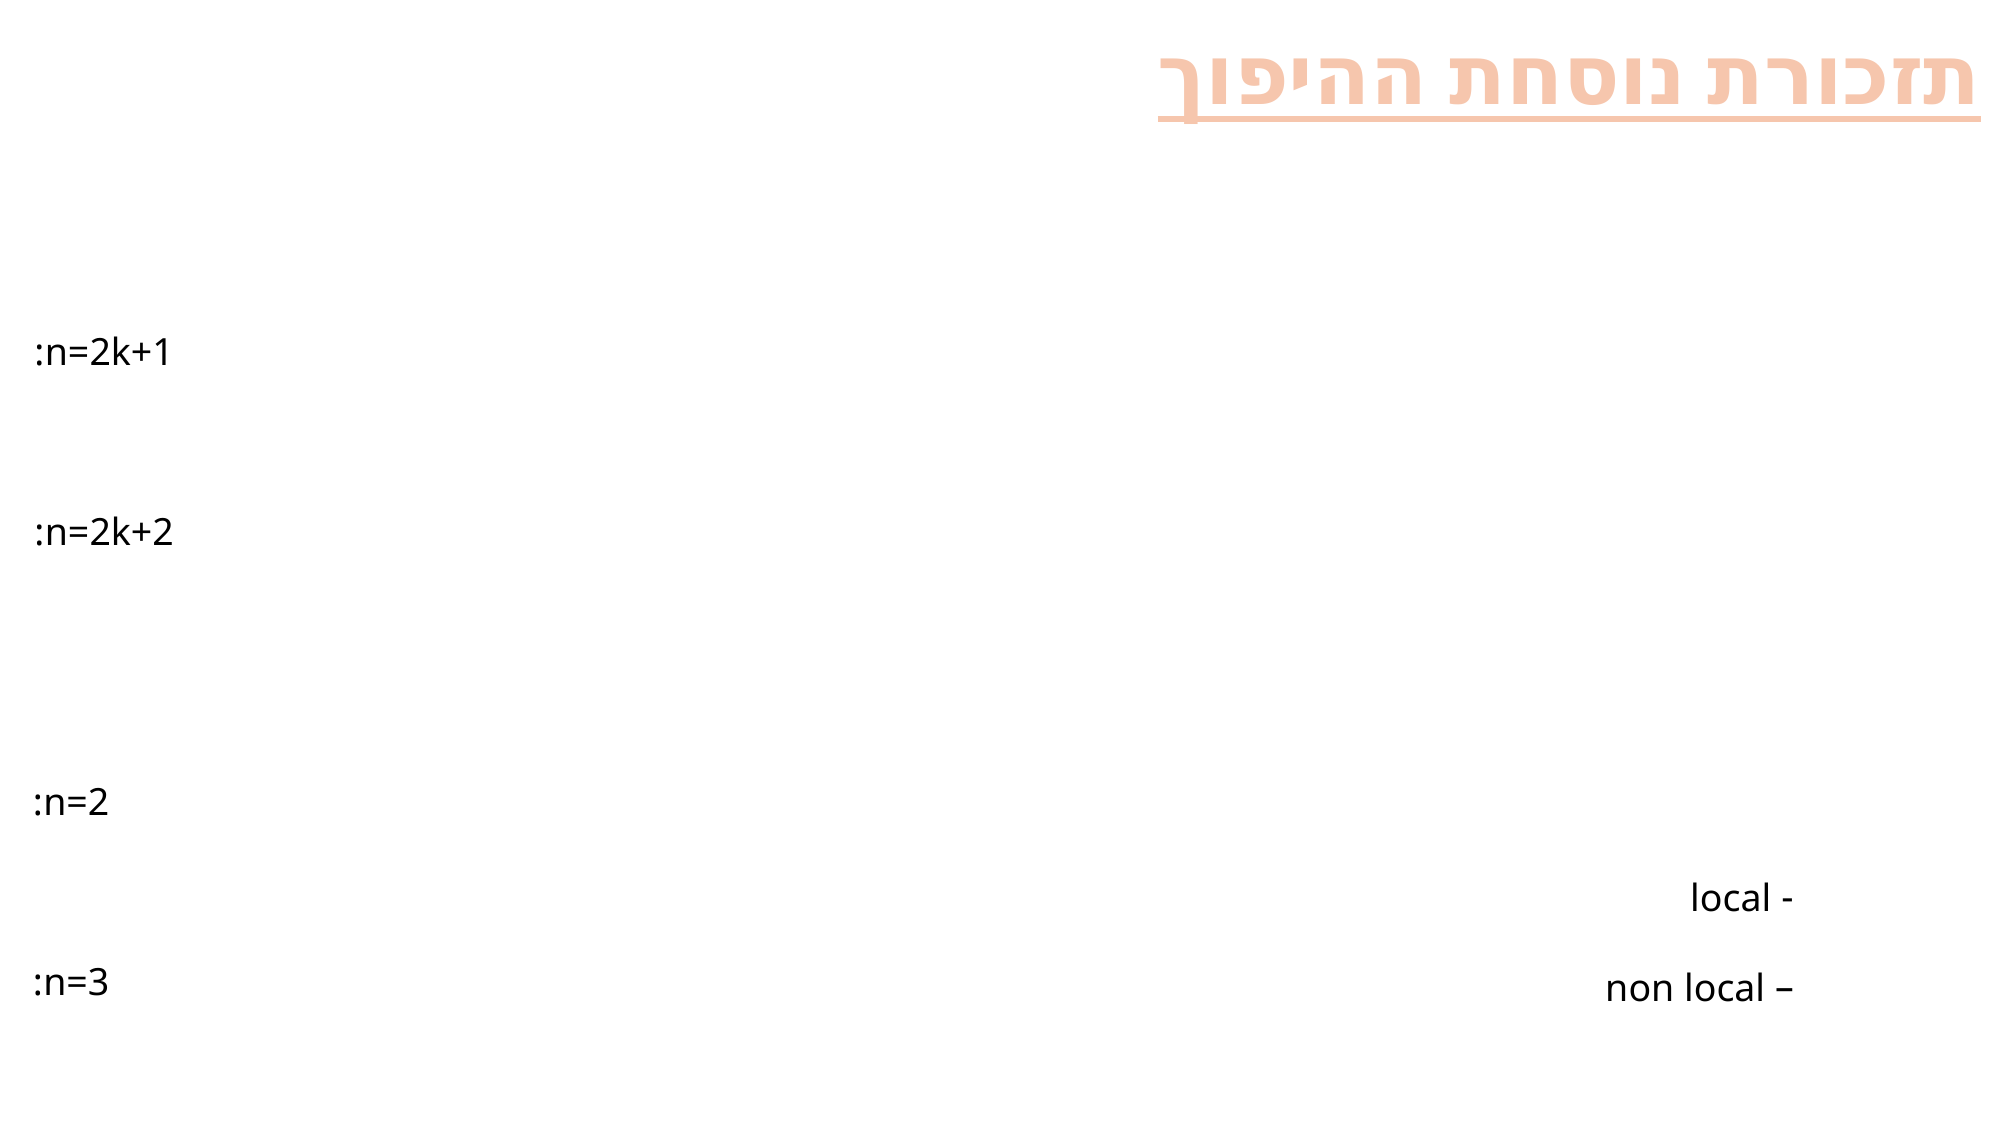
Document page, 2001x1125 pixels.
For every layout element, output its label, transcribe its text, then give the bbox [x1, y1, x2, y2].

text_box n=2: n=3: [0, 770, 125, 1011]
text_box n=2k+1: n=2k+2: [0, 320, 189, 560]
title תזכורת נוסחת ההיפוך [270, 0, 1996, 157]
